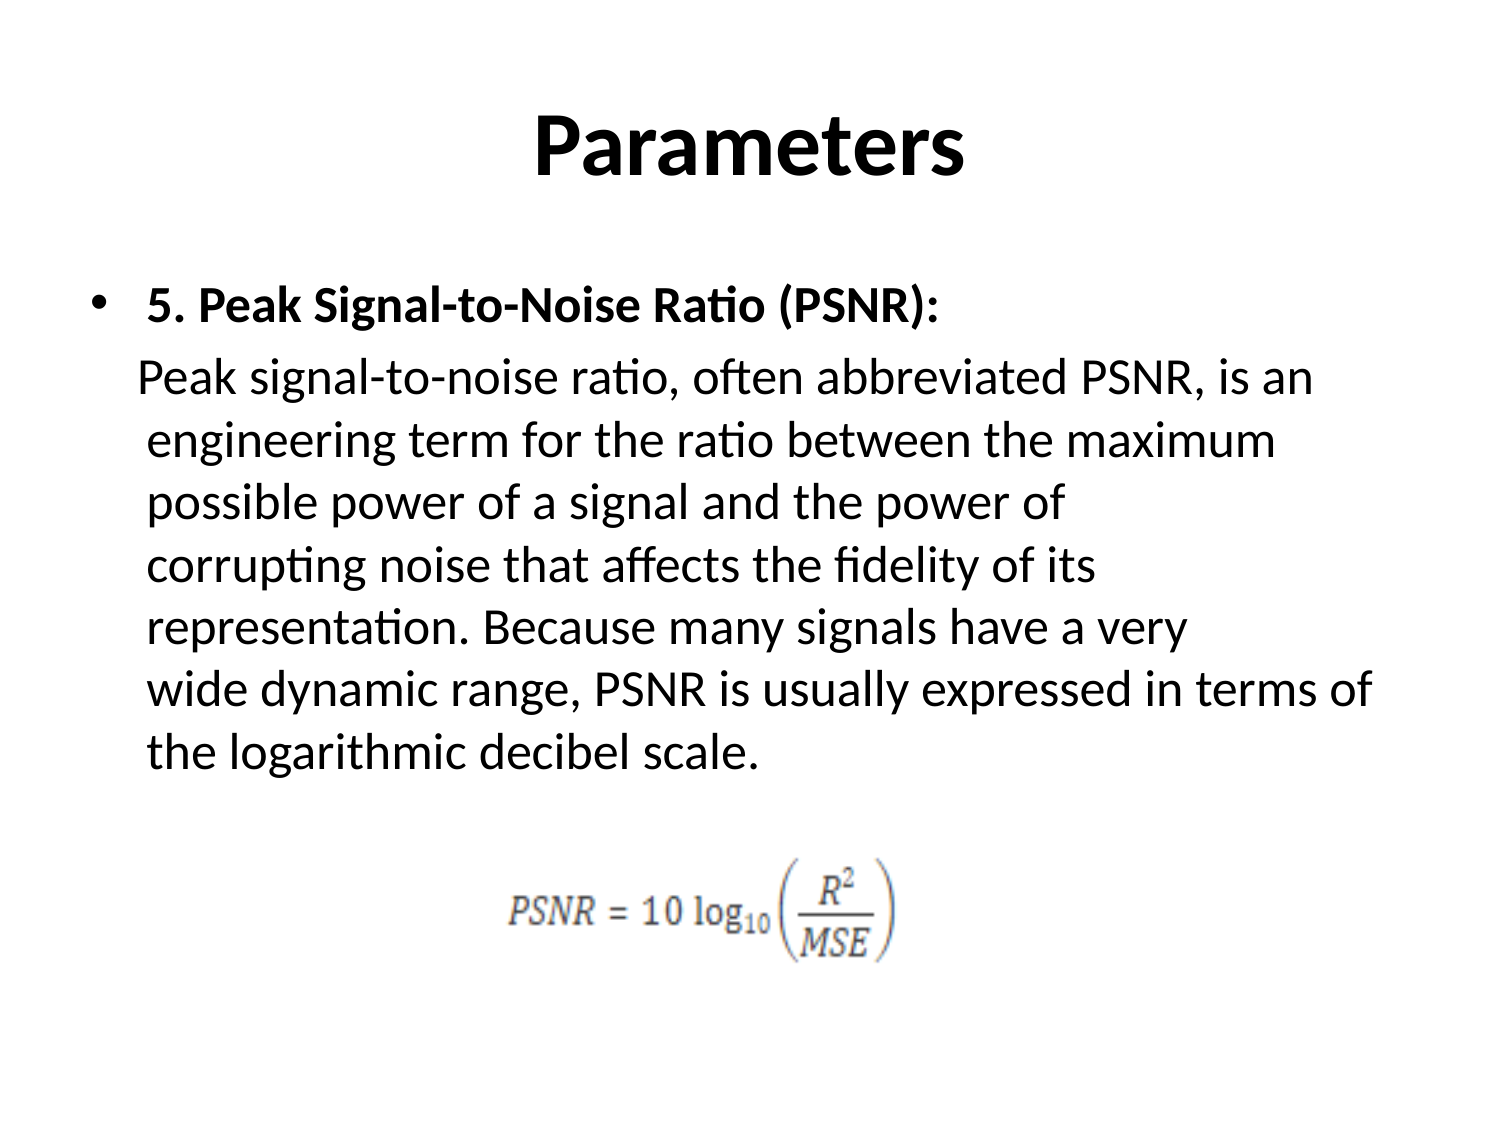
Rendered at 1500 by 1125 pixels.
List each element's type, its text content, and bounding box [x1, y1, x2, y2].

title Parameters [75, 45, 1425, 233]
list 5. Peak Signal-to-Noise Ratio (PSNR): Peak signal-to-noise ratio, often abbreviated PSNR, is an engineering term for the ratio between the maximum possible power of a signal and the power of corrupting noise that affects the fidelity of its representation. Because many signals have a very wide dynamic range, PSNR is usually expressed in terms of the logarithmic decibel scale. [75, 262, 1425, 1005]
picture [478, 822, 951, 987]
